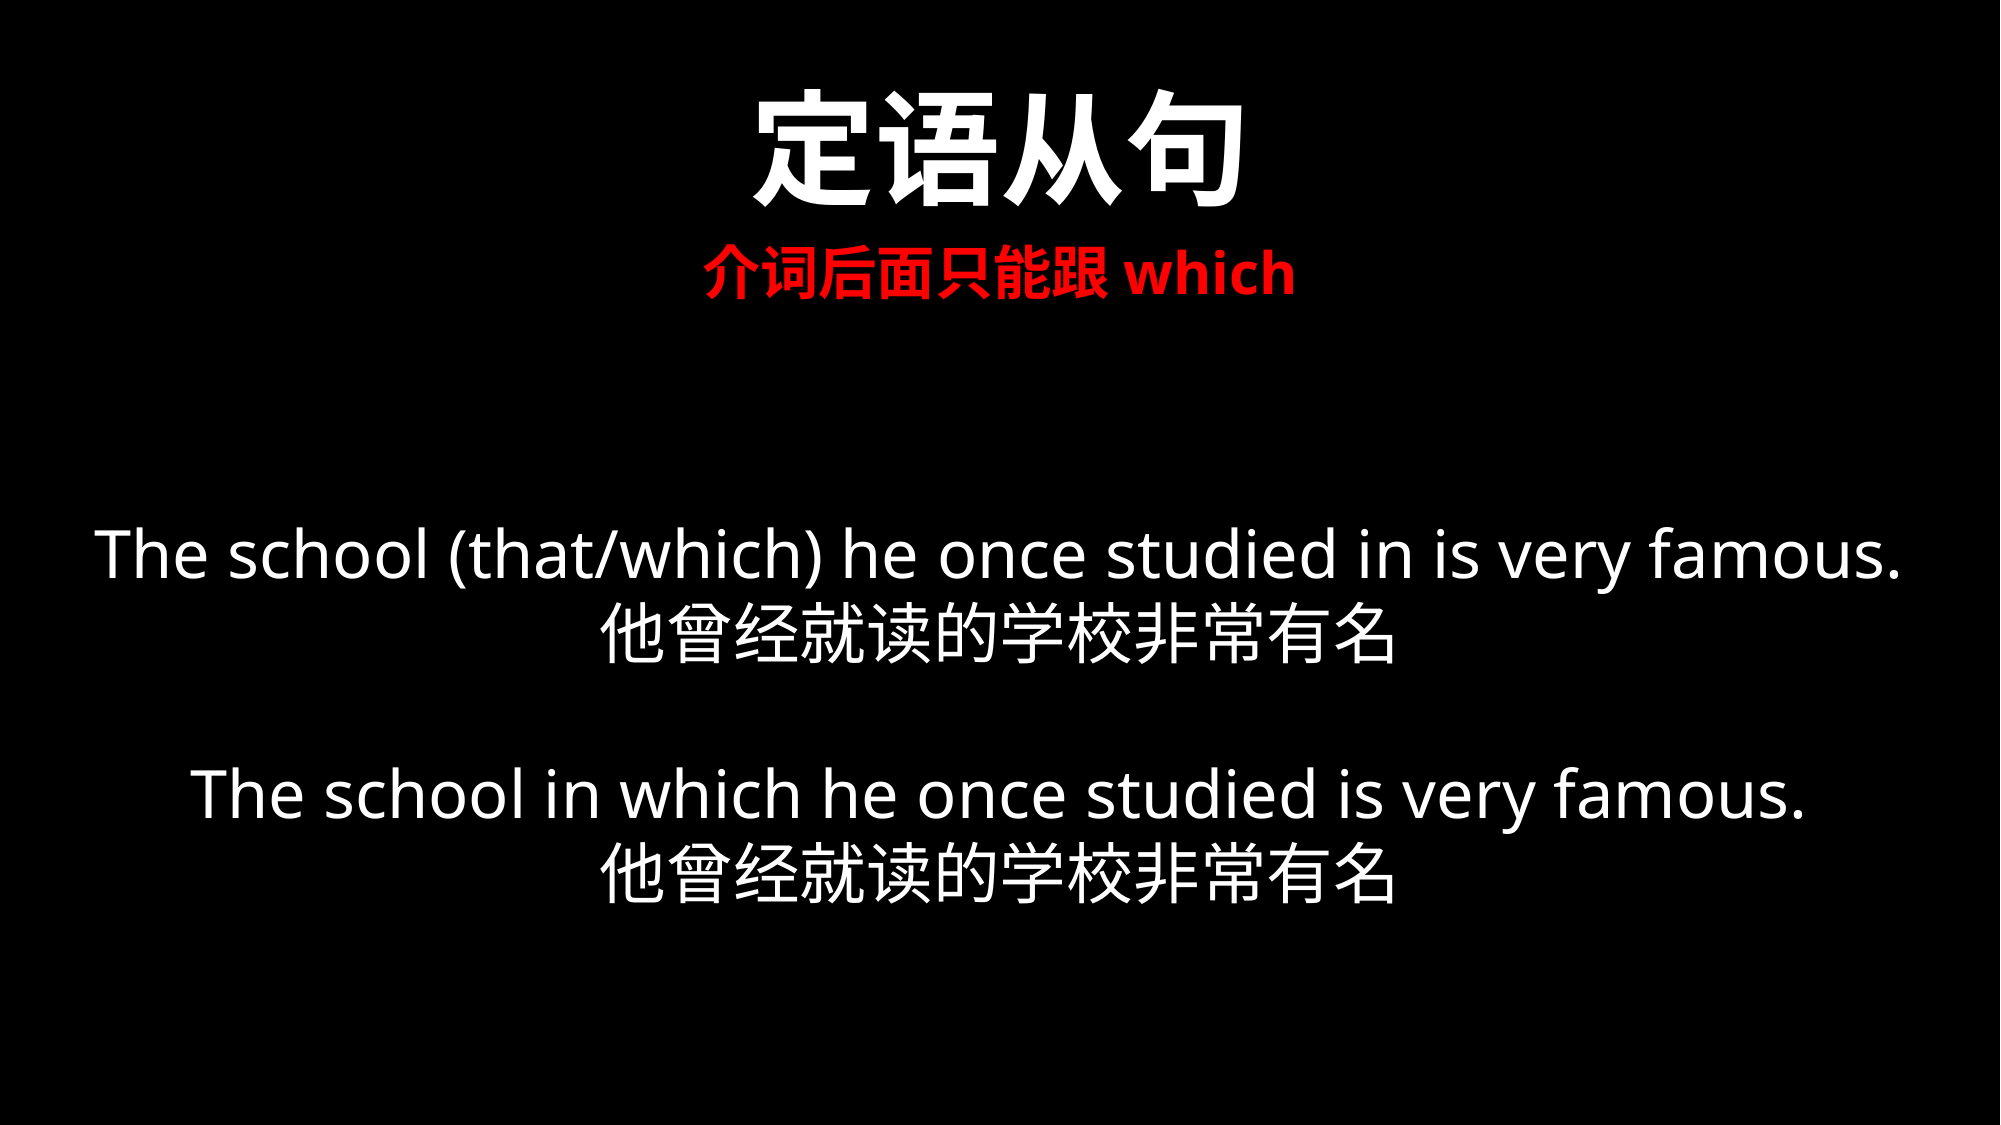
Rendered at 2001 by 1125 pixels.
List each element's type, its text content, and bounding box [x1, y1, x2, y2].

text_box The school (that/which) he once studied in is very famous. 他曾经就读的学校非常有名 The school in which he once studied is very famous. 他曾经就读的学校非常有名 [0, 504, 2000, 920]
text_box 定语从句 [735, 62, 1265, 228]
text_box 介词后面只能跟which [77, 229, 1922, 315]
